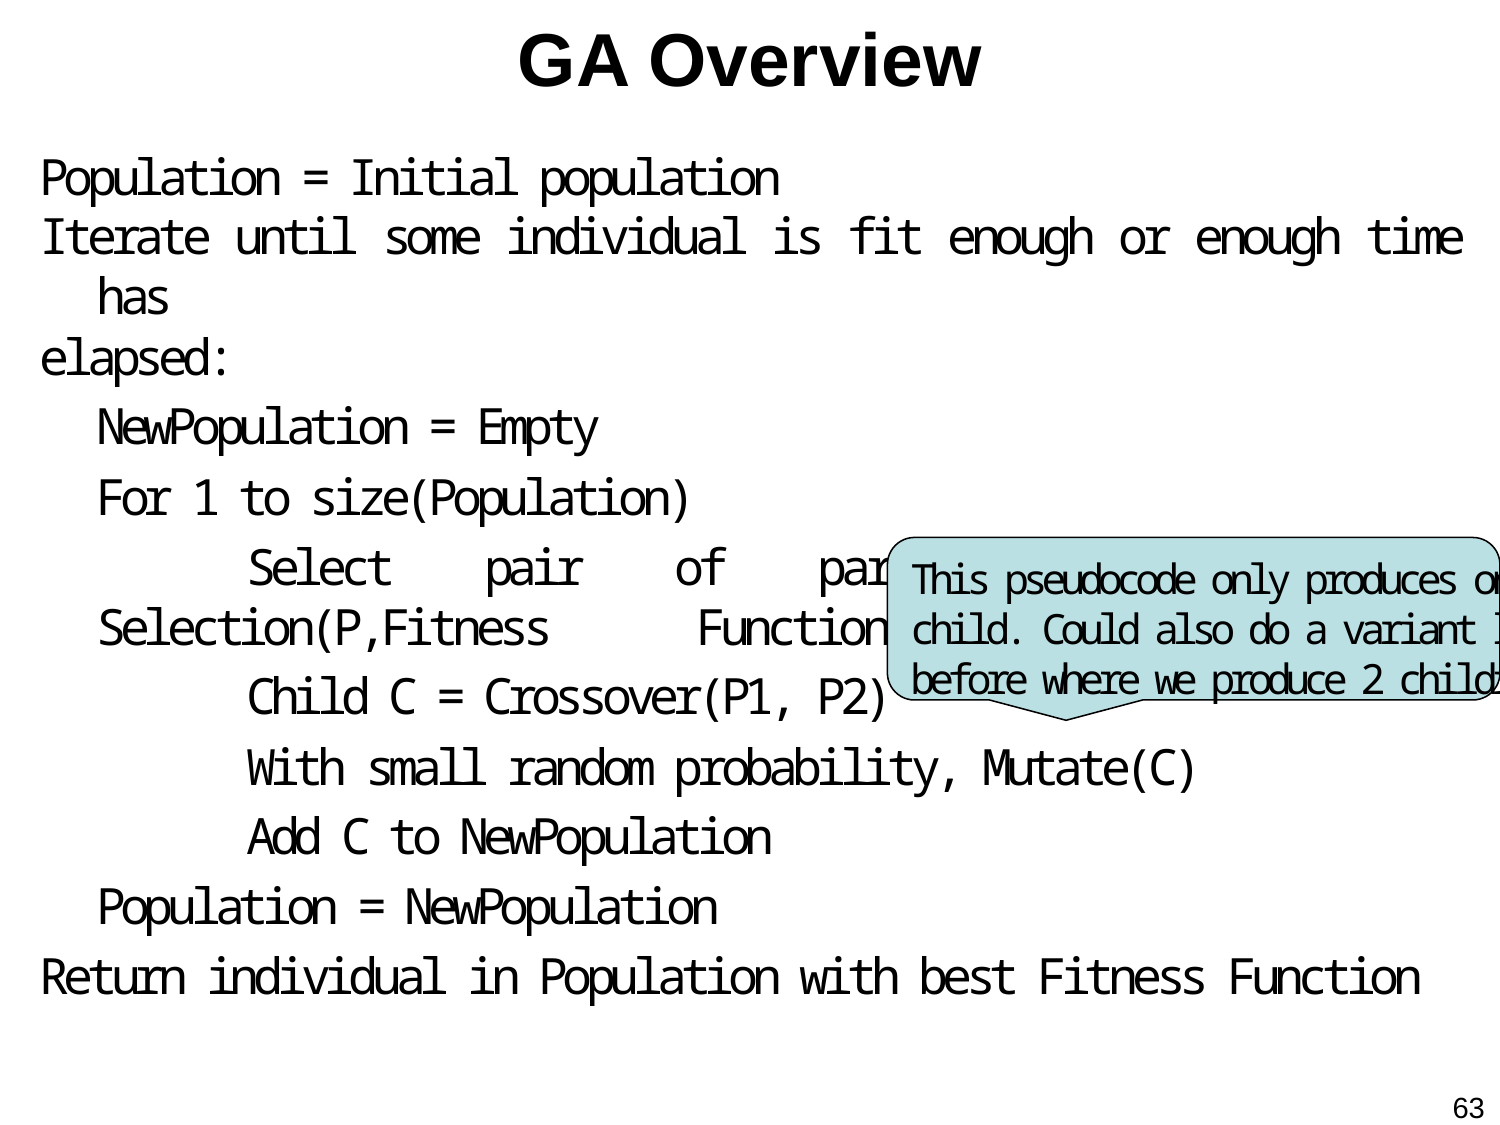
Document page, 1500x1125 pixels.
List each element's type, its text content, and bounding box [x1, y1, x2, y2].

list Population = Initial population Iterate until some individual is fit enough or enough time has elapsed: NewPopulation = Empty For 1 to size(Population) Select pair of parents (P1,P2) using Selection(P,Fitness Function) Child C = Crossover(P1, P2) With small random probability, Mutate(C) Add C to NewPopulation Population = NewPopulation Return individual in Population with best Fitness Function [24, 137, 1476, 1038]
text_box This pseudocode only produces one child. Could also do a variant like before where we produce 2 children [887, 537, 1500, 721]
title GA Overview [24, 0, 1476, 113]
slide_number 63 [1424, 1046, 1500, 1125]
